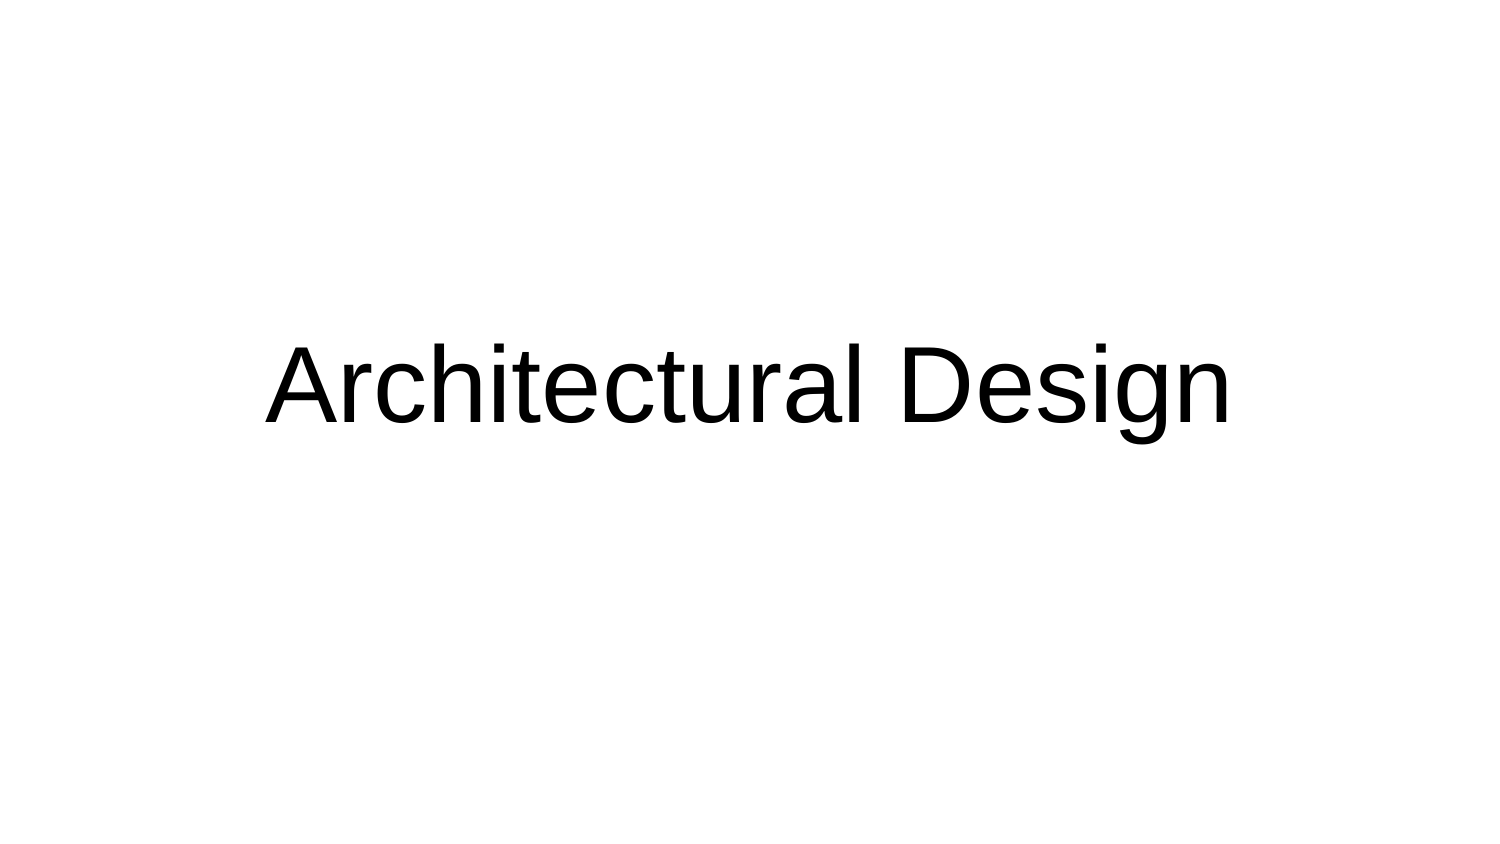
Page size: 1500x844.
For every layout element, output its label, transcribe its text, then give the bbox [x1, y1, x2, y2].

title Architectural Design [51, 122, 1449, 459]
